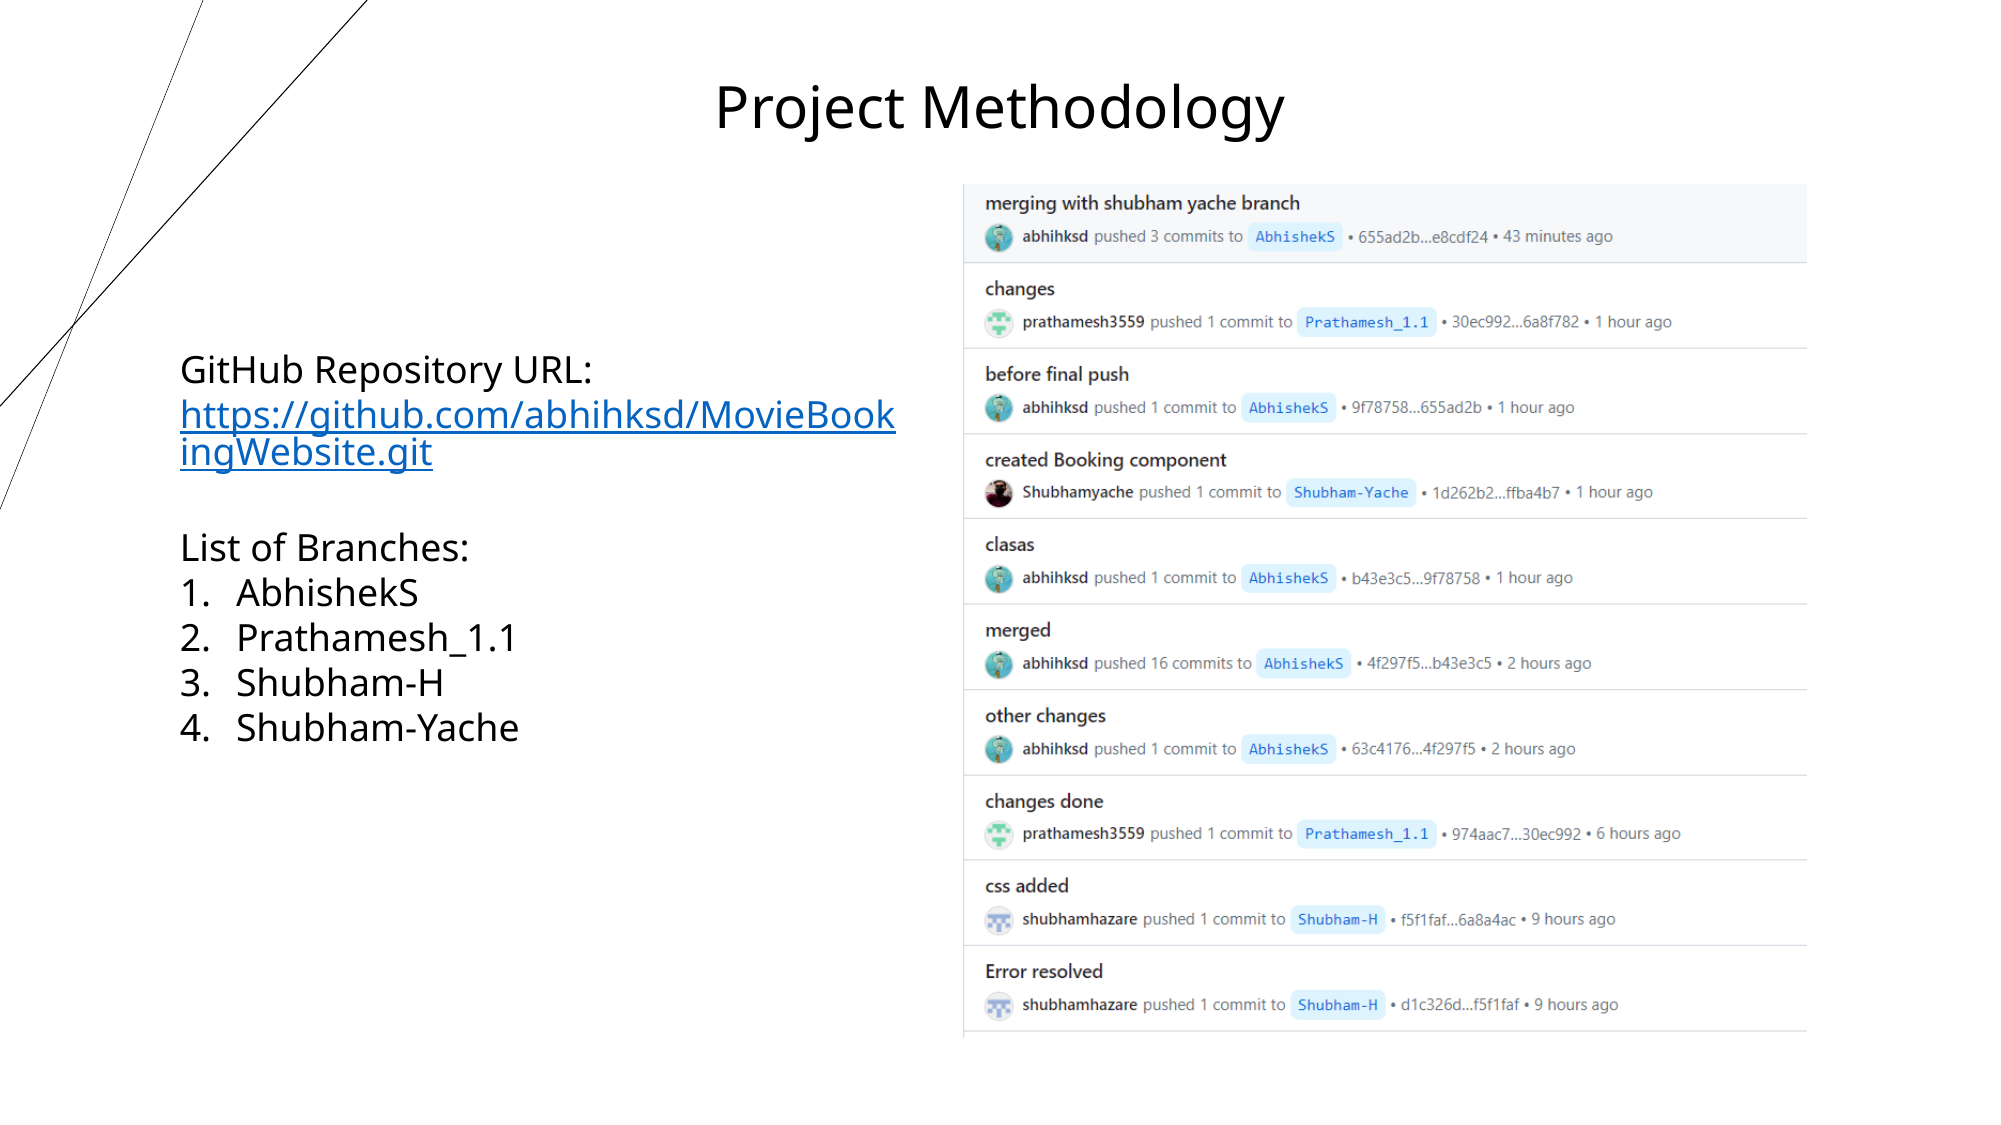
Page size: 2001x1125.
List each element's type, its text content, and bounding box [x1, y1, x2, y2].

text_box Project Methodology [0, 62, 2000, 147]
text_box GitHub Repository URL: https://github.com/abhihksd/MovieBookingWebsite.git List of Branches: AbhishekS Prathamesh_1.1 Shubham-H Shubham-Yache [165, 338, 917, 854]
picture [959, 184, 1807, 1038]
